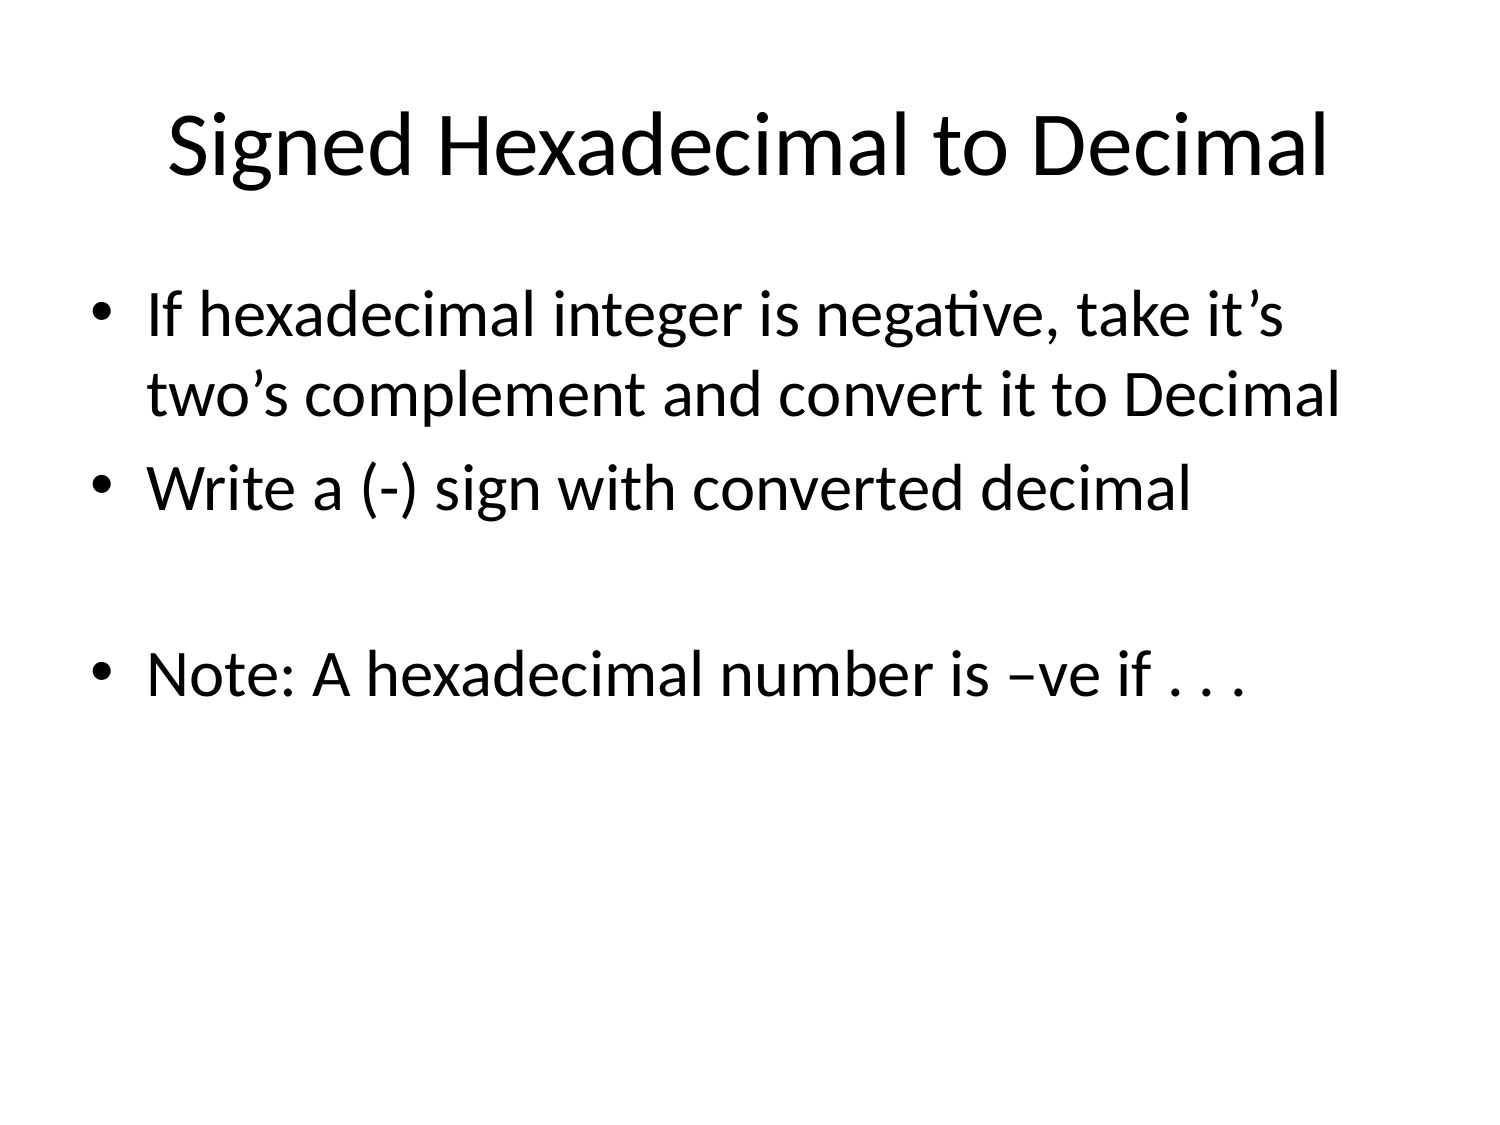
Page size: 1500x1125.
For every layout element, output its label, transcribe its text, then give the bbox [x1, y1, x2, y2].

title Signed Hexadecimal to Decimal [75, 45, 1425, 233]
list If hexadecimal integer is negative, take it’s two’s complement and convert it to Decimal Write a (-) sign with converted decimal Note: A hexadecimal number is –ve if . . . [75, 262, 1425, 1005]
